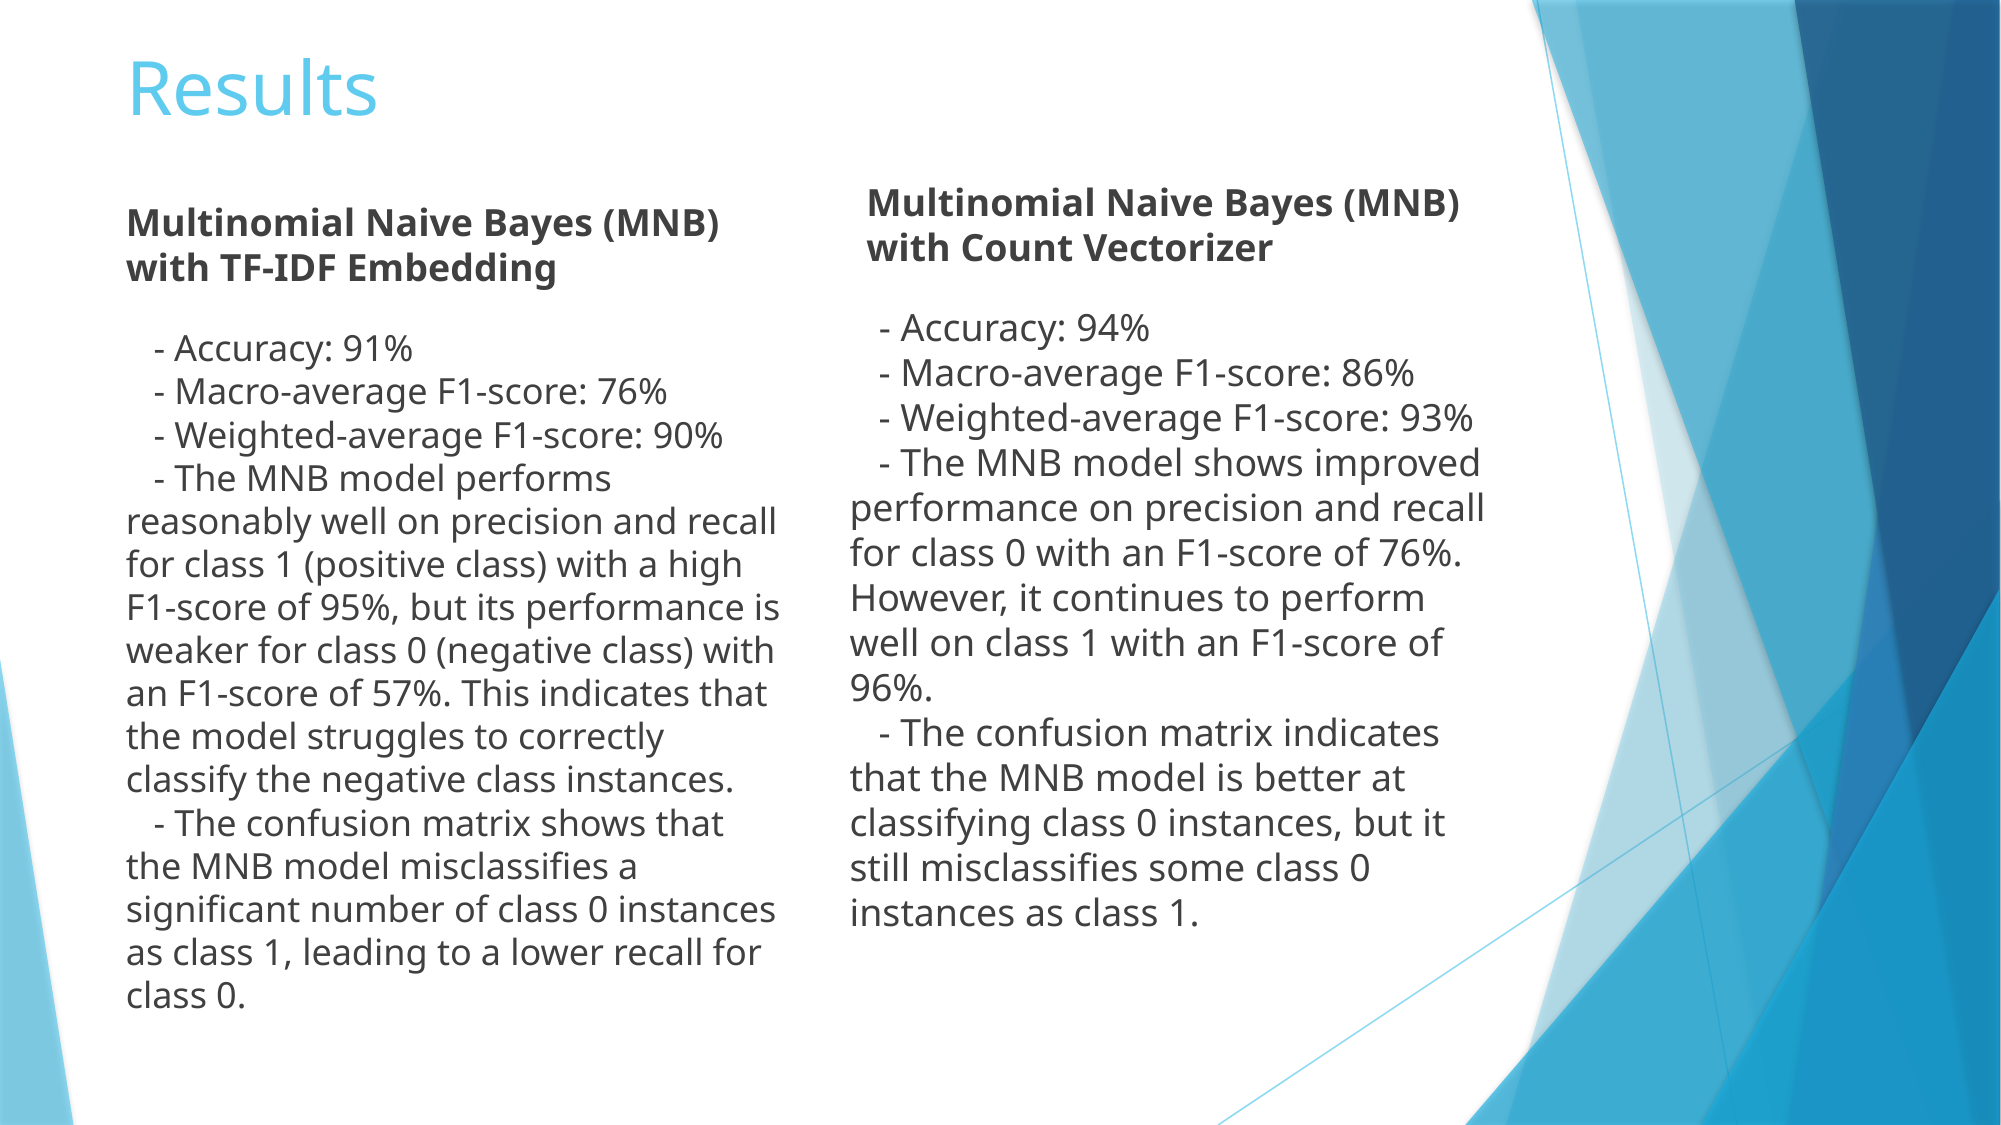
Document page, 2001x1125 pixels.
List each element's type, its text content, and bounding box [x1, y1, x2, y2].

list Multinomial Naive Bayes (MNB) with Count Vectorizer [851, 182, 1539, 277]
list - Accuracy: 91% - Macro-average F1-score: 76% - Weighted-average F1-score: 90% - The MNB model performs reasonably well on precision and recall for class 1 (positive class) with a high F1-score of 95%, but its performance is weaker for class 0 (negative class) with an F1-score of 57%. This indicates that the model struggles to correctly classify the negative class instances. - The confusion matrix shows that the MNB model misclassifies a significant number of class 0 instances as class 1, leading to a lower recall for class 0. [110, 318, 798, 1070]
list Multinomial Naive Bayes (MNB) with TF-IDF Embedding [110, 162, 798, 297]
title Results [111, 32, 1522, 163]
list - Accuracy: 94% - Macro-average F1-score: 86% - Weighted-average F1-score: 93% - The MNB model shows improved performance on precision and recall for class 0 with an F1-score of 76%. However, it continues to perform well on class 1 with an F1-score of 96%. - The confusion matrix indicates that the MNB model is better at classifying class 0 instances, but it still misclassifies some class 0 instances as class 1. [834, 296, 1522, 1084]
